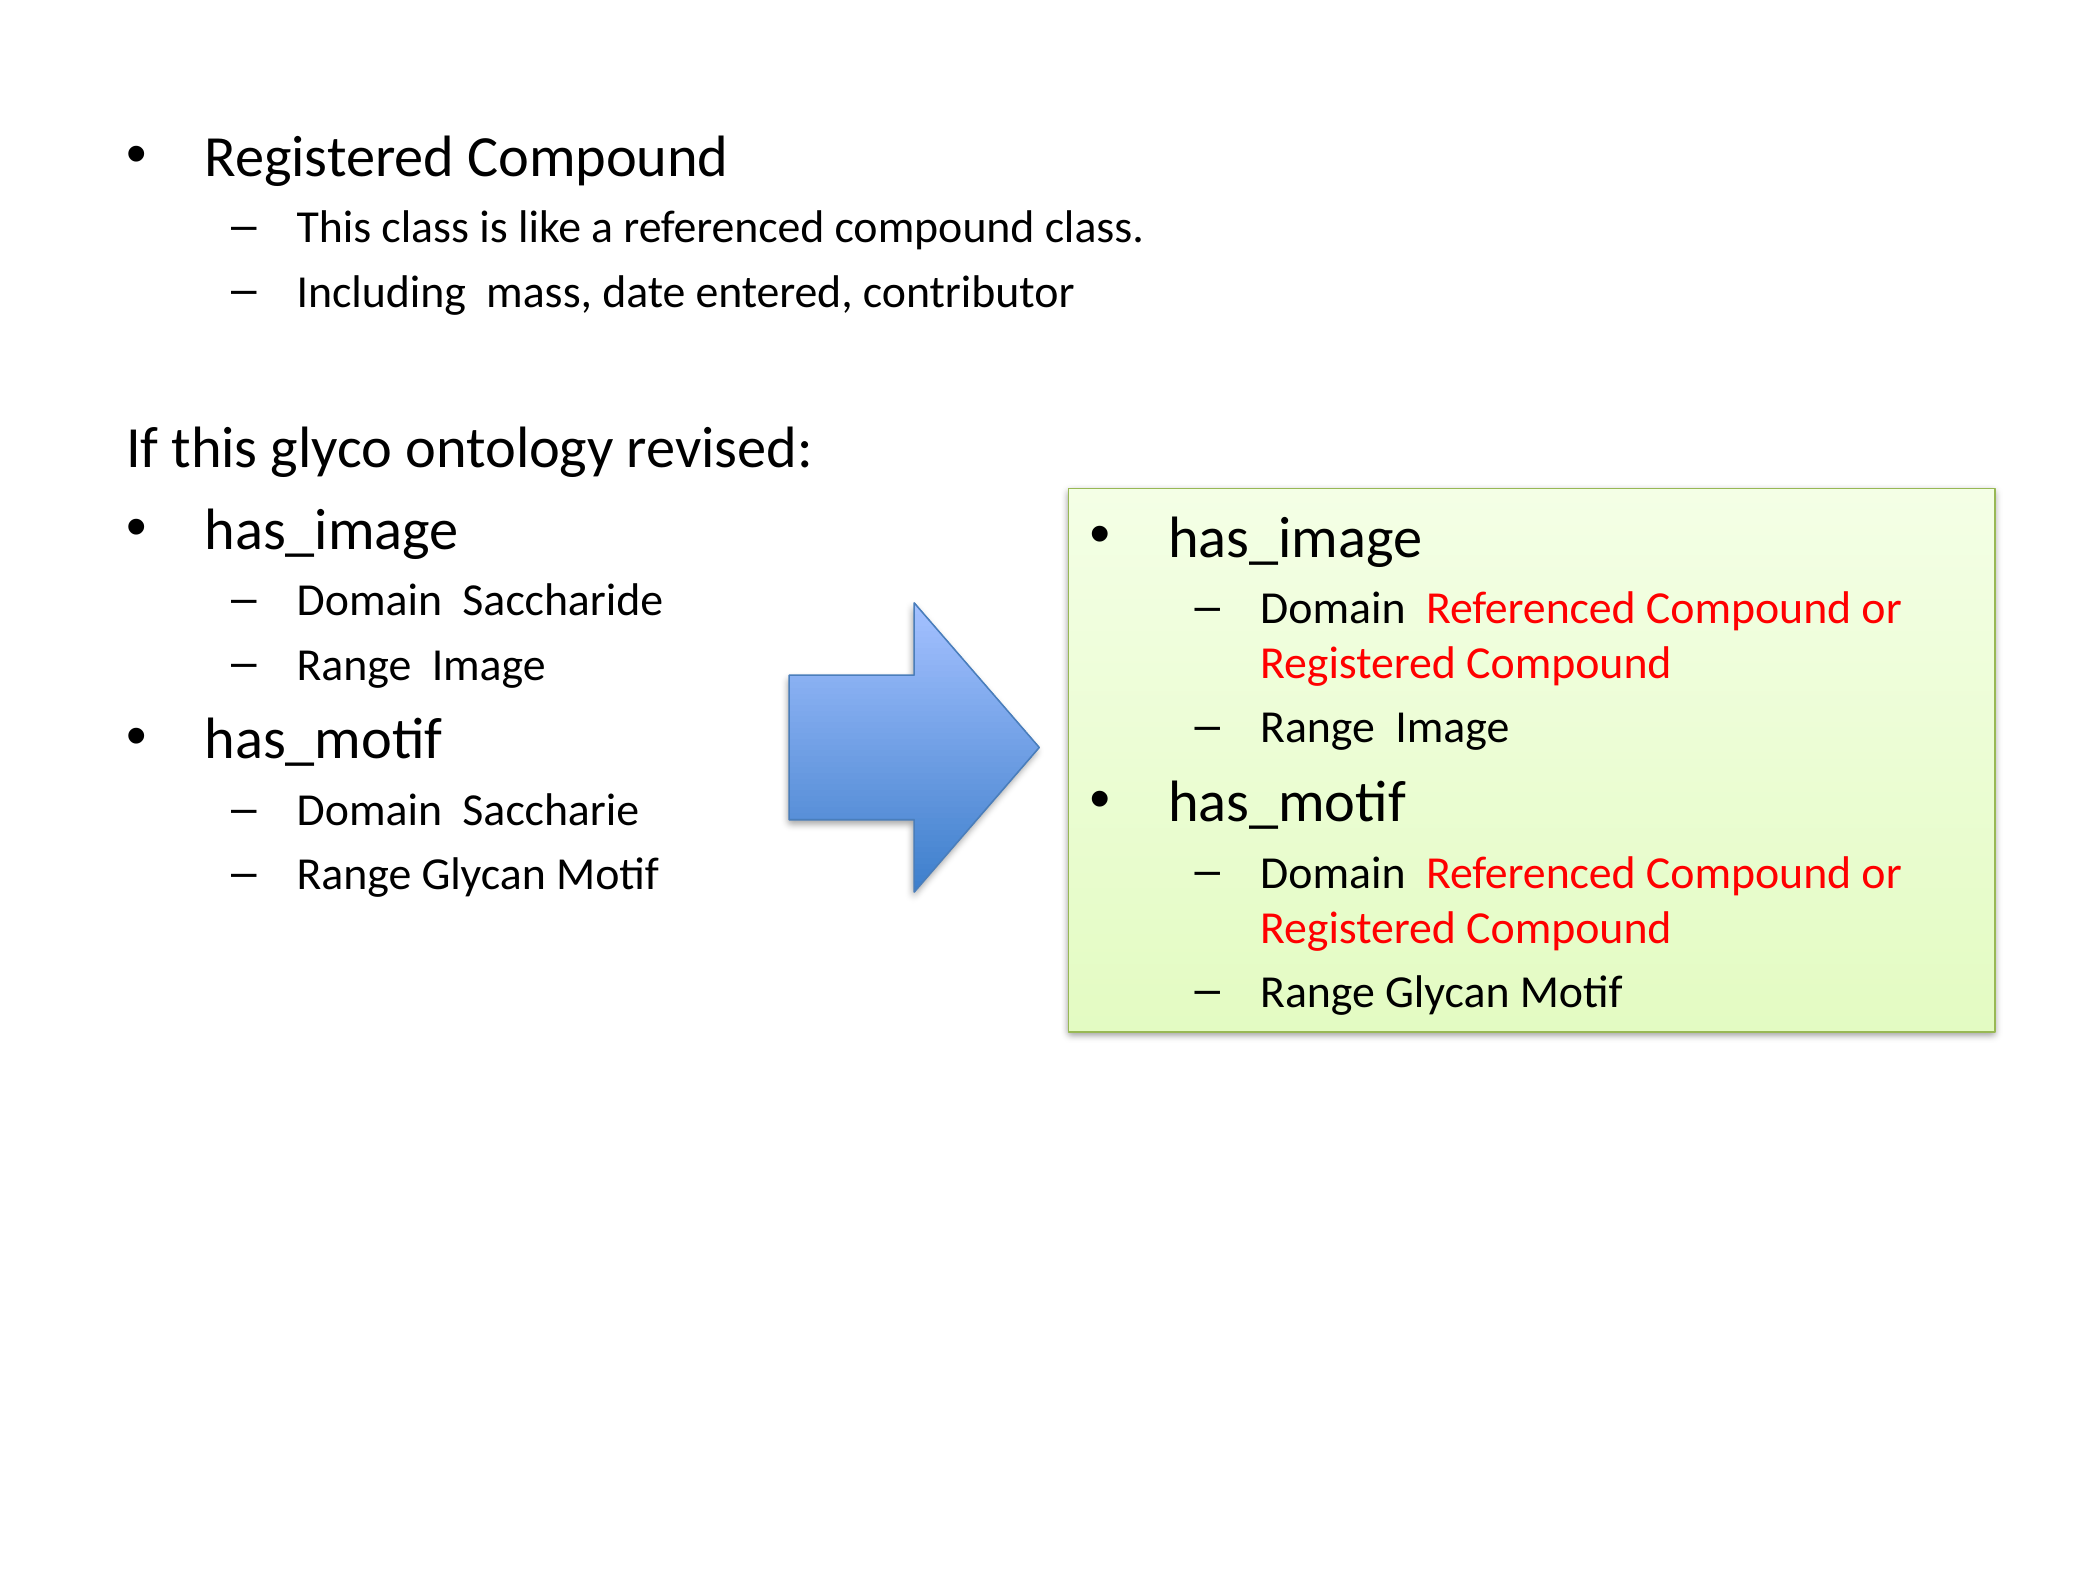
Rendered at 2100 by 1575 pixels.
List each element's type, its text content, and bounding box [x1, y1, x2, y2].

text_box has_image Domain Referenced Compound or Registered Compound Range Image has_motif Domain Referenced Compound or Registered Compound Range Glycan Motif [1068, 488, 1996, 1033]
text_box [788, 602, 1040, 893]
list Registered Compound This class is like a referenced compound class. Including mass, date entered, contributor If this glyco ontology revised: has_image Domain Saccharide Range Image has_motif Domain Saccharie Range Glycan Motif [105, 107, 1995, 1148]
